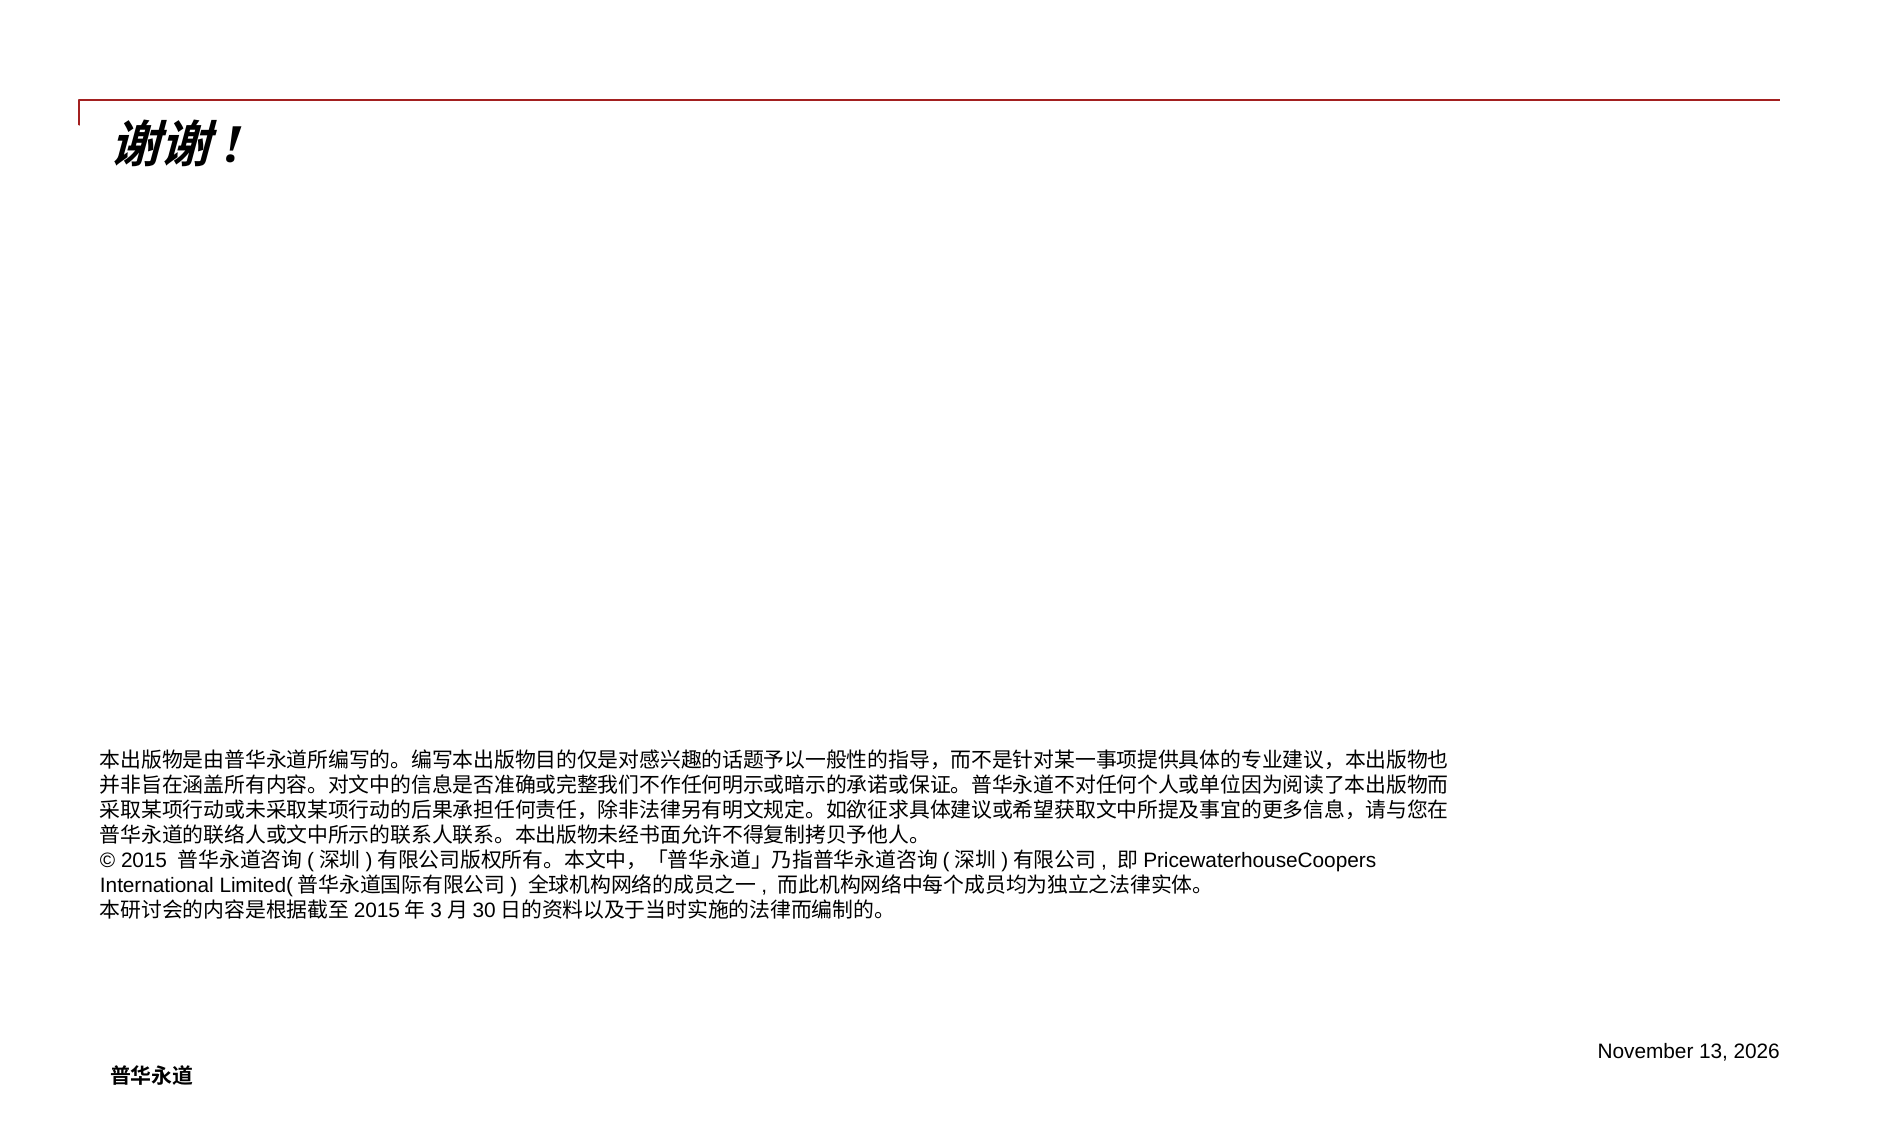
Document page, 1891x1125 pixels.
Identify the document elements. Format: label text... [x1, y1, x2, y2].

text_box 本出版物是由普华永道所编写的。编写本出版物目的仅是对感兴趣的话题予以一般性的指导，而不是针对某一事项提供具体的专业建议，本出版物也并非旨在涵盖所有内容。对文中的信息是否准确或完整我们不作任何明示或暗示的承诺或保证。普华永道不对任何个人或单位因为阅读了本出版物而采取某项行动或未采取某项行动的后果承担任何责任，除非法律另有明文规定。如欲征求具体建议或希望获取文中所提及事宜的更多信息，请与您在普华永道的联络人或文中所示的联系人联系。本出版物未经书面允许不得复制拷贝予他人。 © 2015 普华永道咨询(深圳)有限公司版权所有。本文中，「普华永道」乃指普华永道咨询(深圳)有限公司, 即PricewaterhouseCoopers International Limited(普华永道国际有限公司) 全球机构网络的成员之一, 而此机构网络中每个成员均为独立之法律实体。 本研讨会的内容是根据截至2015年3月30日的资料以及于当时实施的法律而编制的。 [85, 739, 1470, 955]
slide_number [1464, 1037, 1780, 1063]
title 谢谢! [109, 112, 1781, 263]
